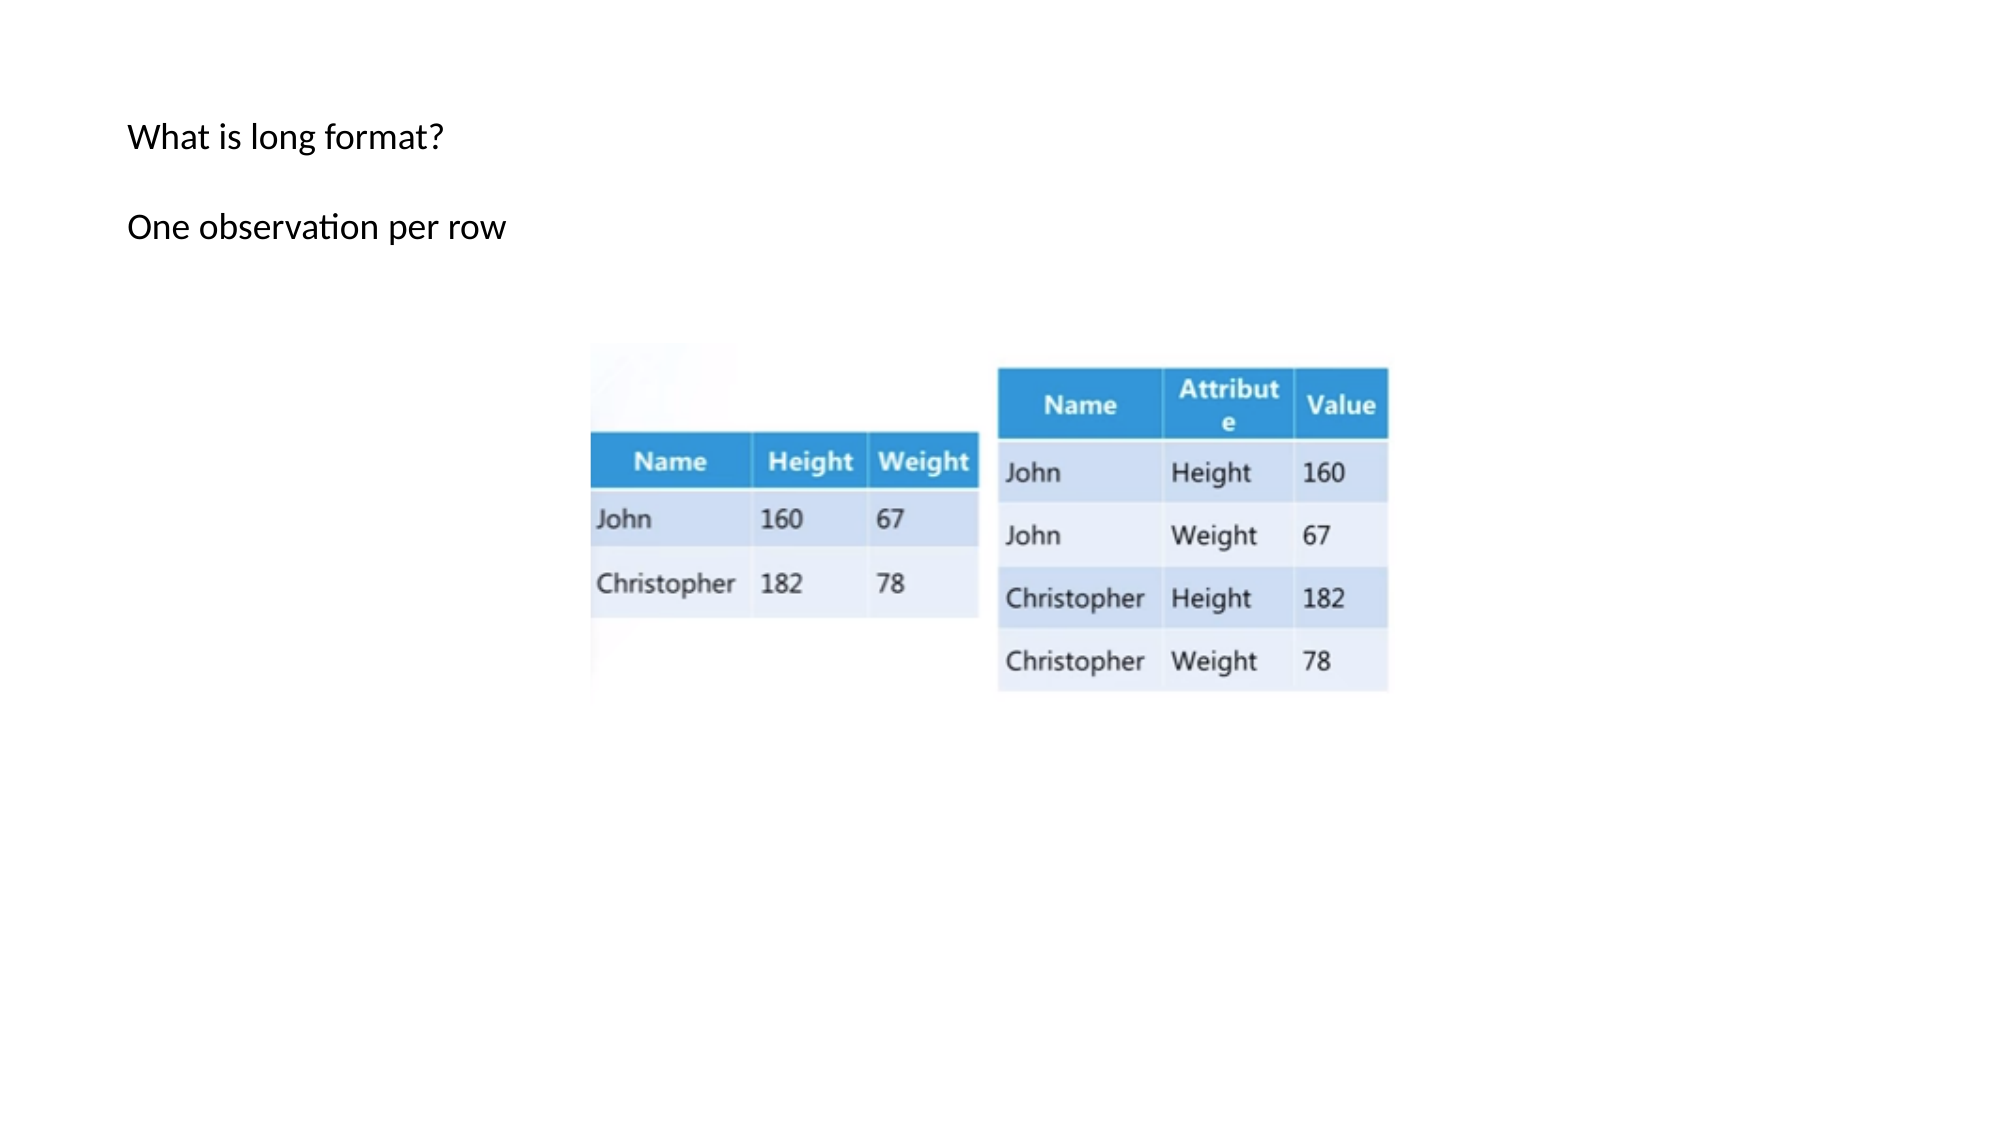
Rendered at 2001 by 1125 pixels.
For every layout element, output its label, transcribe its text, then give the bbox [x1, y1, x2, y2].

text_box What is long format? One observation per row [112, 104, 907, 255]
picture [590, 343, 1410, 739]
